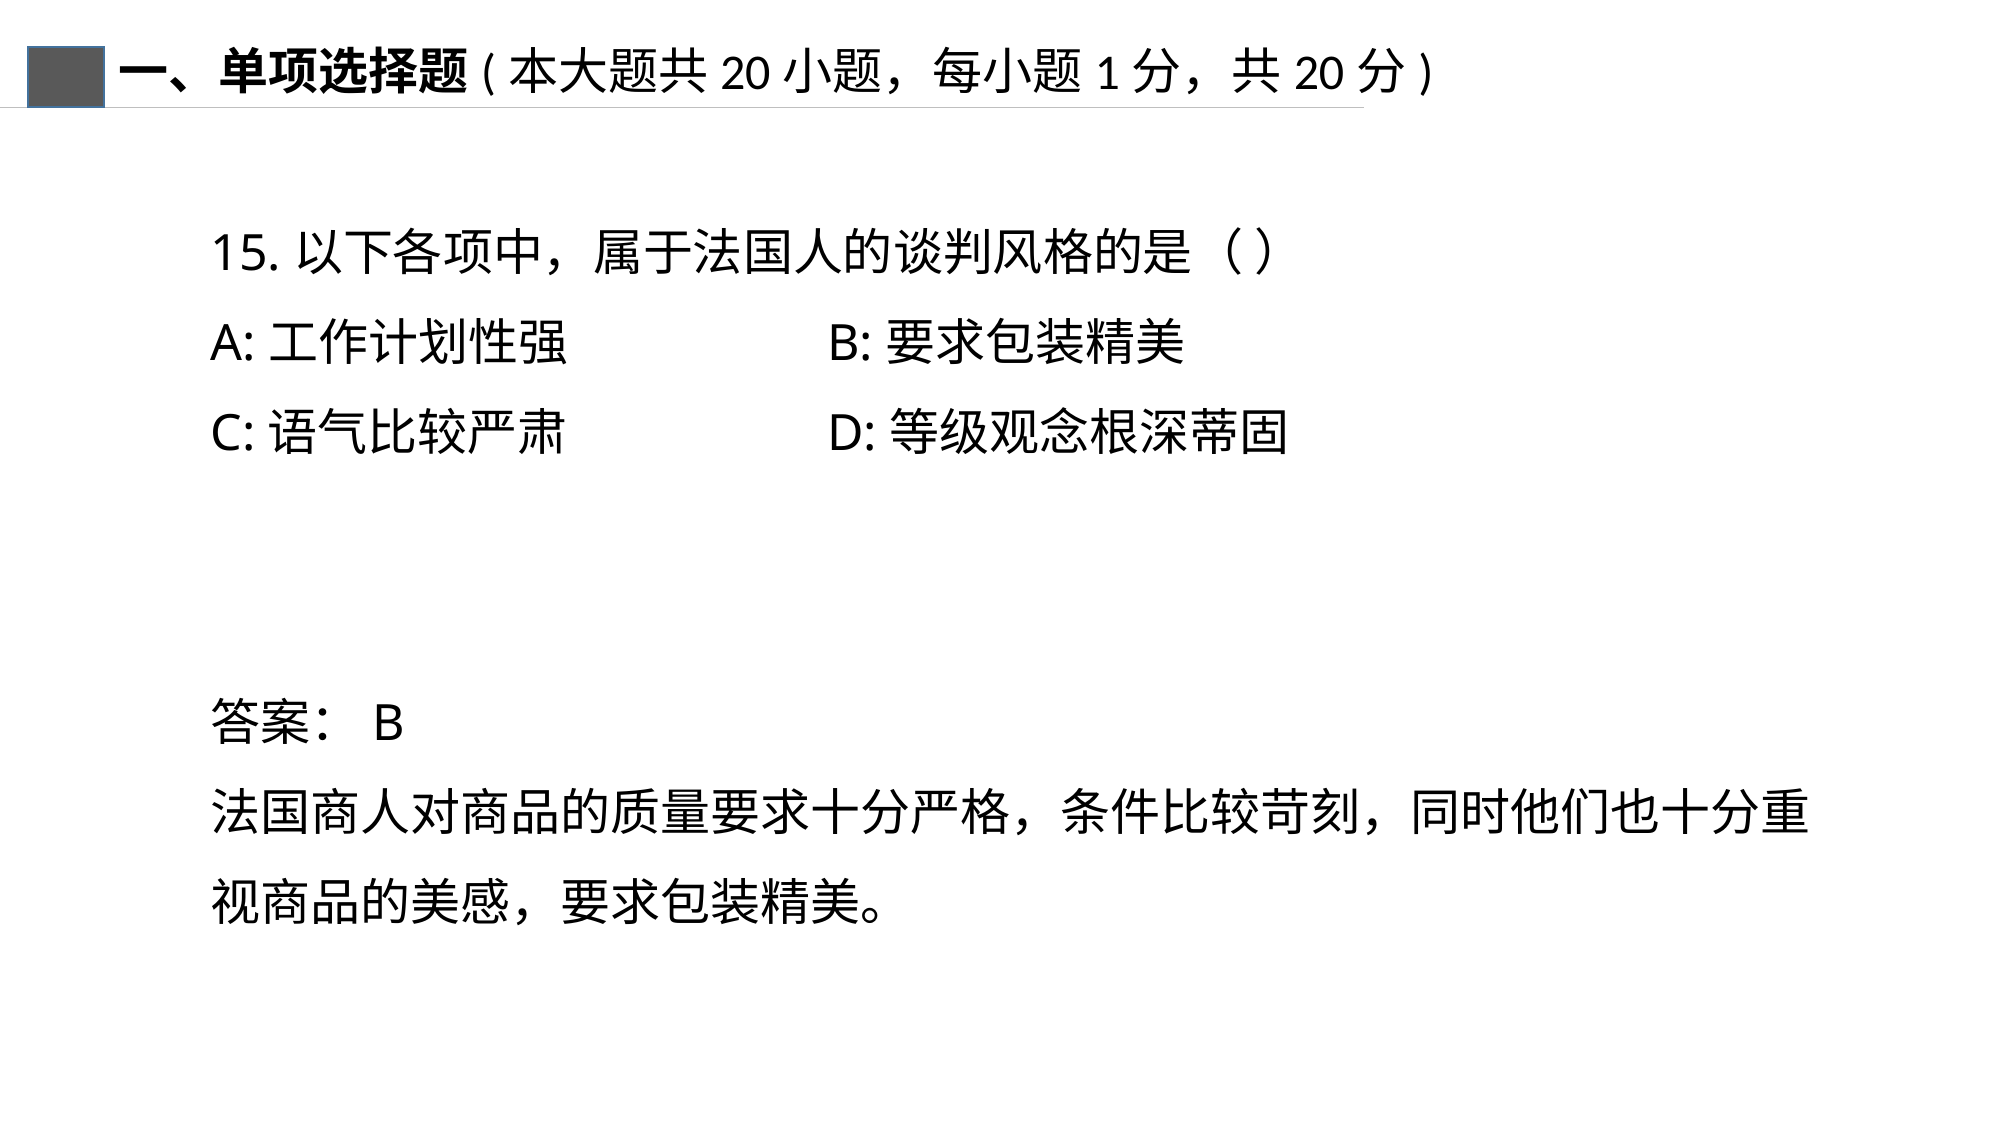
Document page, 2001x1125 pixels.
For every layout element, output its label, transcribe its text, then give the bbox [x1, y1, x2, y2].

text_box 一、单项选择题(本大题共20小题，每小题1分，共20分) [104, 31, 1454, 107]
text_box 15.以下各项中，属于法国人的谈判风格的是（ ） A:工作计划性强 B:要求包装精美 C:语气比较严肃 D:等级观念根深蒂固 [195, 183, 1721, 468]
text_box 答案：B 法国商人对商品的质量要求十分严格，条件比较苛刻，同时他们也十分重视商品的美感，要求包装精美。 [195, 652, 1853, 938]
text_box [27, 46, 105, 107]
